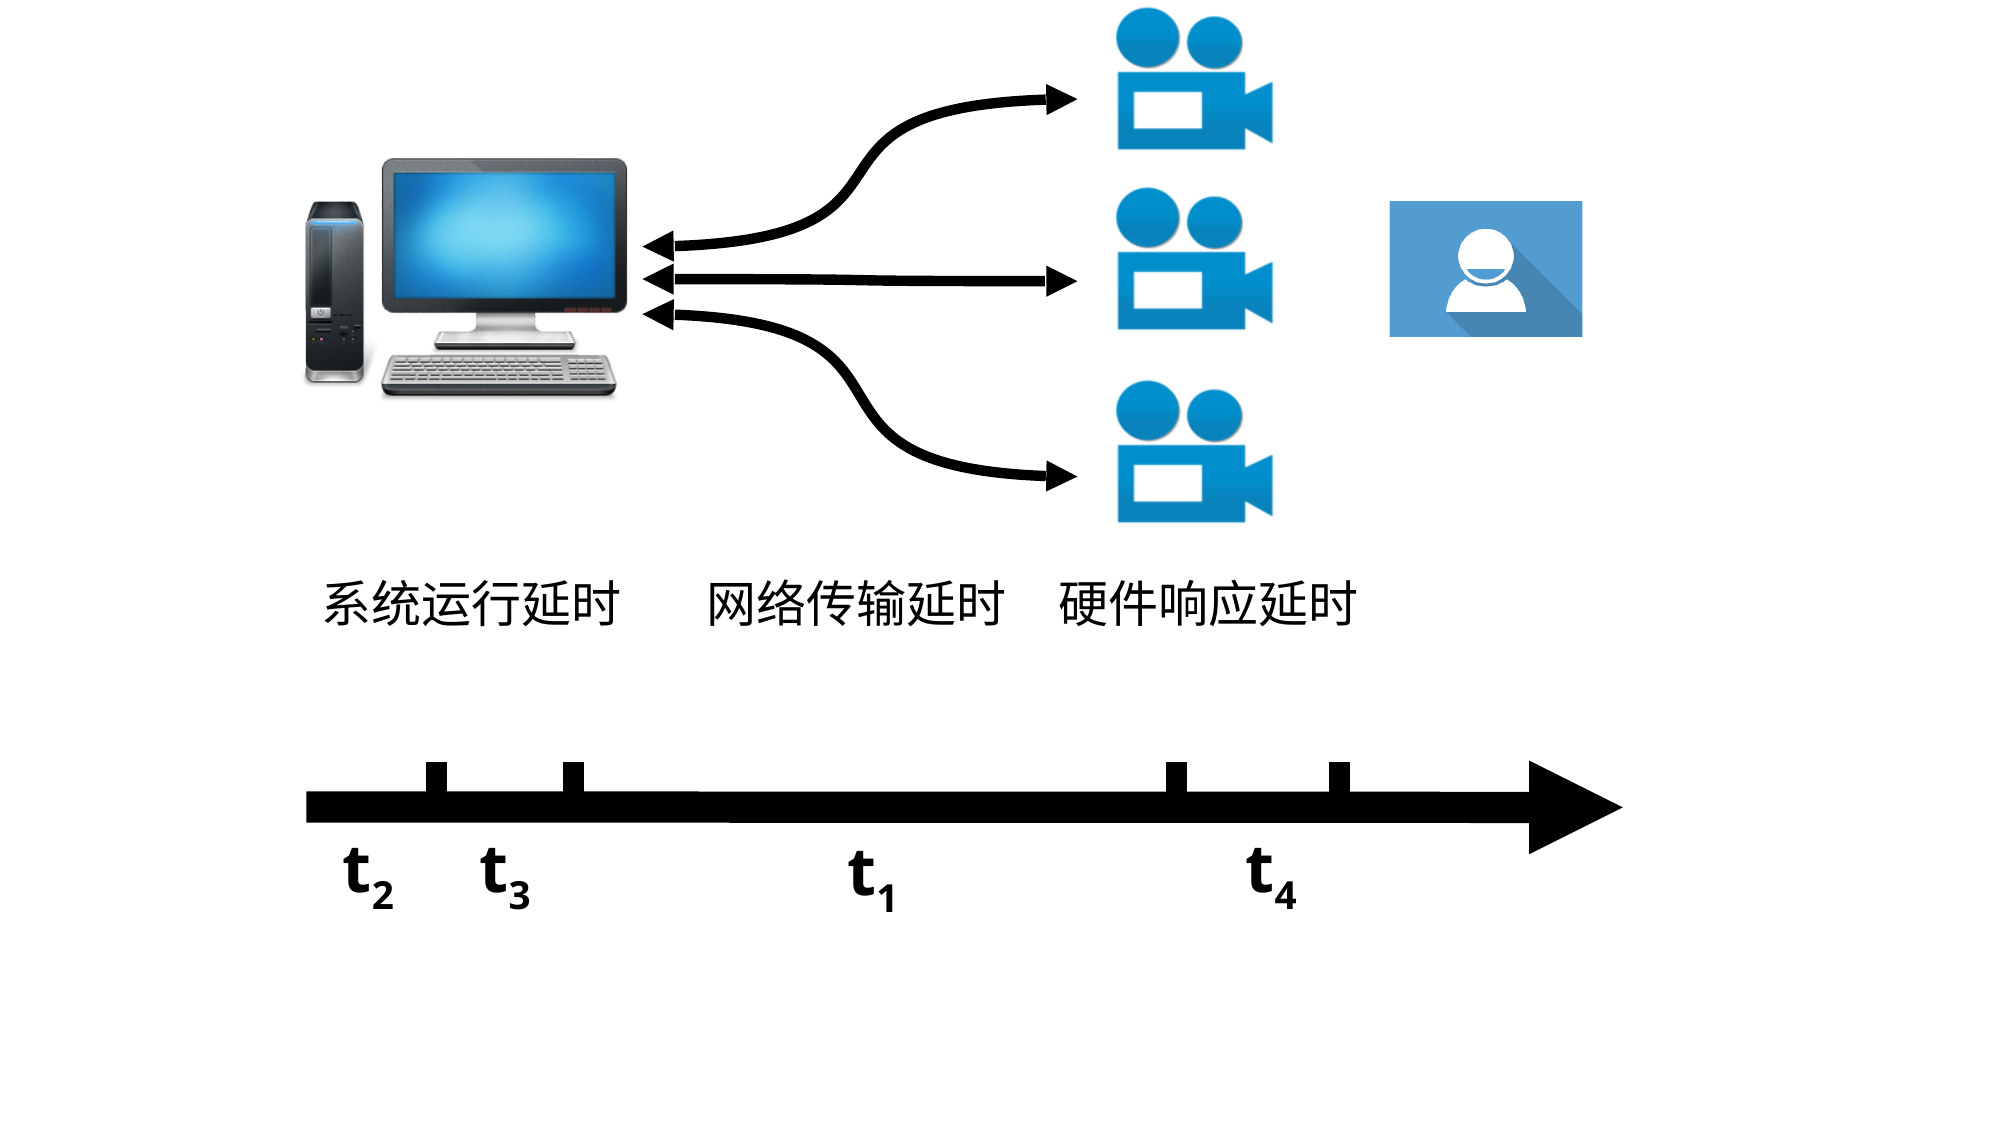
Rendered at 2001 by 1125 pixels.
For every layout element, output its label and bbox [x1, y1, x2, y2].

text_box [298, 0, 1623, 918]
